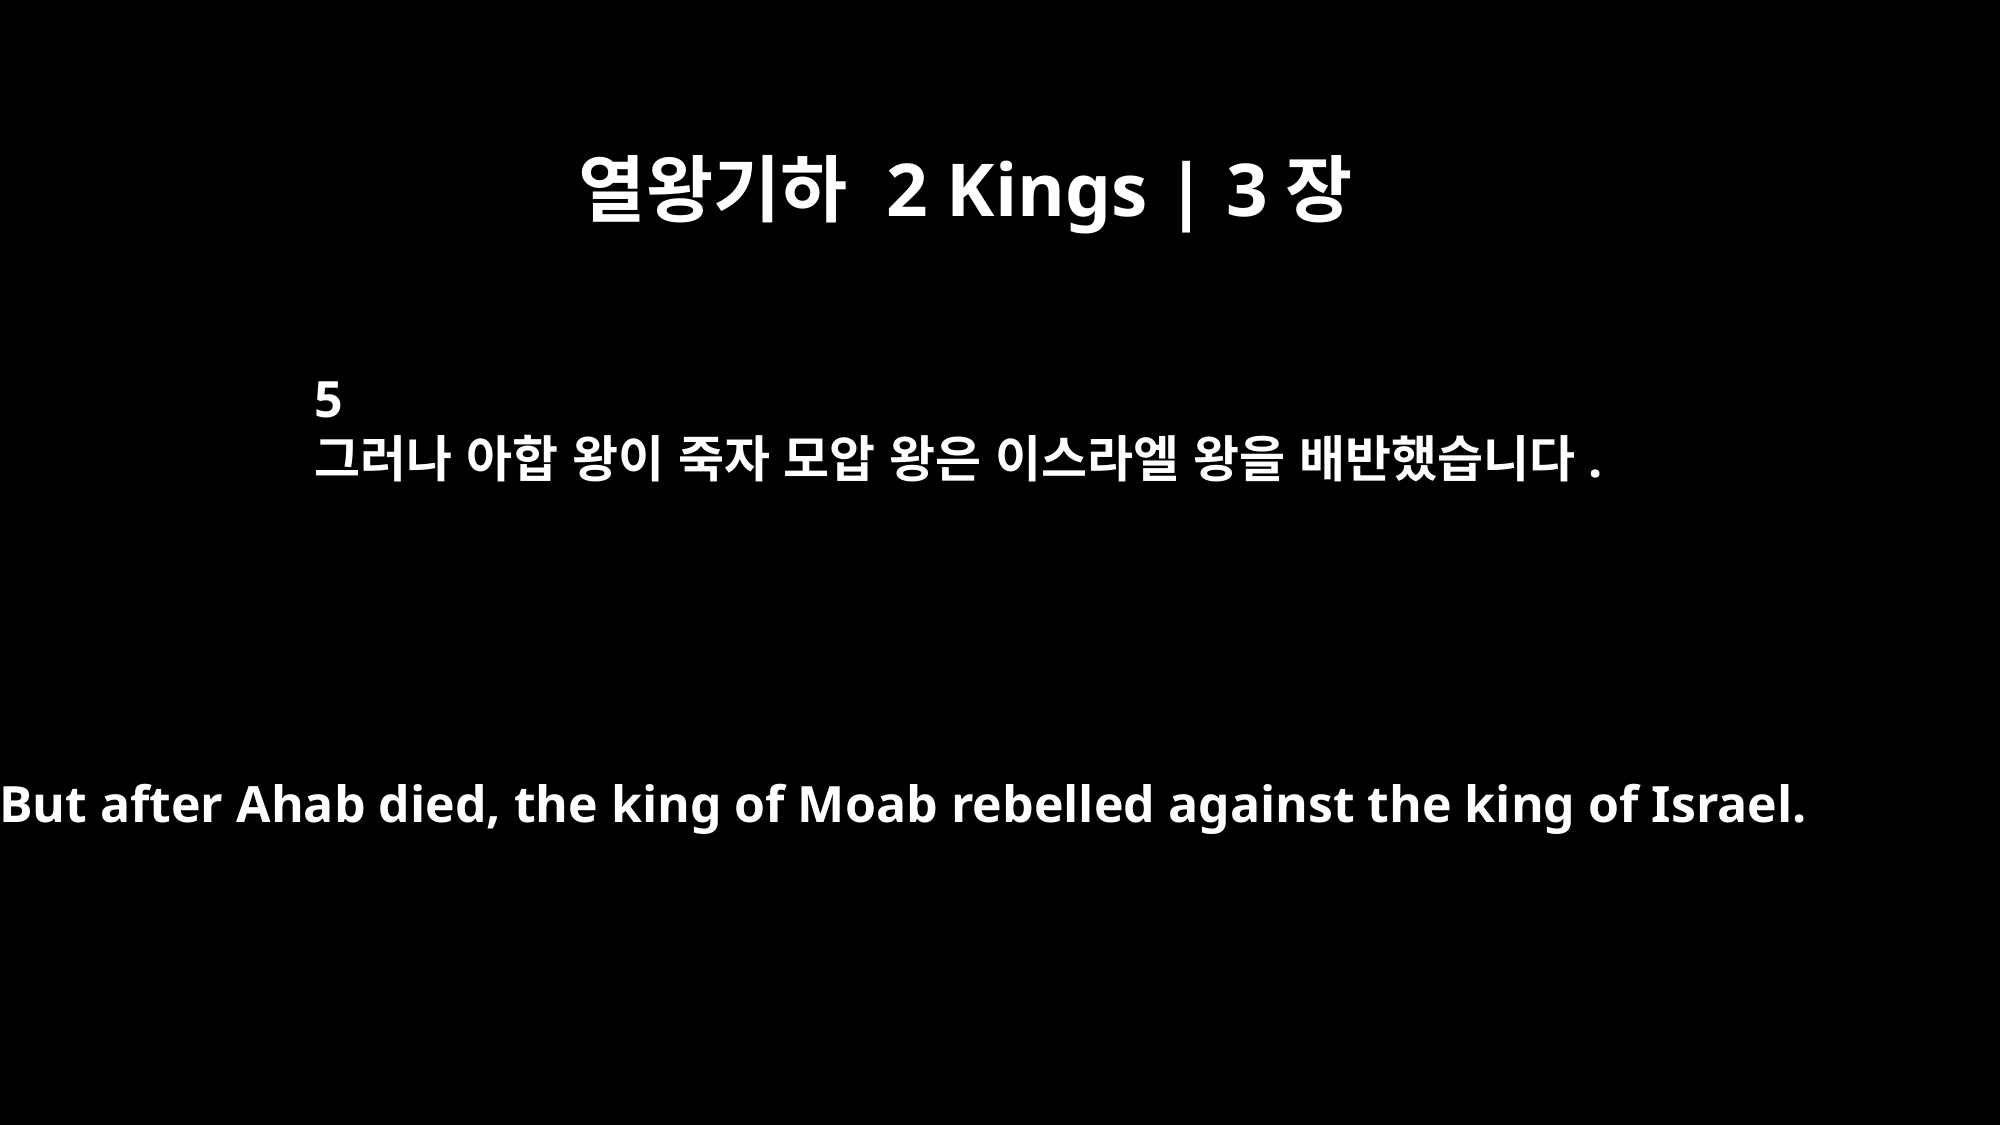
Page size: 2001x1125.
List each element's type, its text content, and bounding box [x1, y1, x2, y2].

text_box But after Ahab died, the king of Moab rebelled against the king of Israel. [0, 764, 1823, 840]
text_box 5 그러나 아합 왕이 죽자 모압 왕은 이스라엘 왕을 배반했습니다. [299, 359, 1618, 495]
text_box 열왕기하 2 Kings | 3장 [564, 136, 1368, 239]
